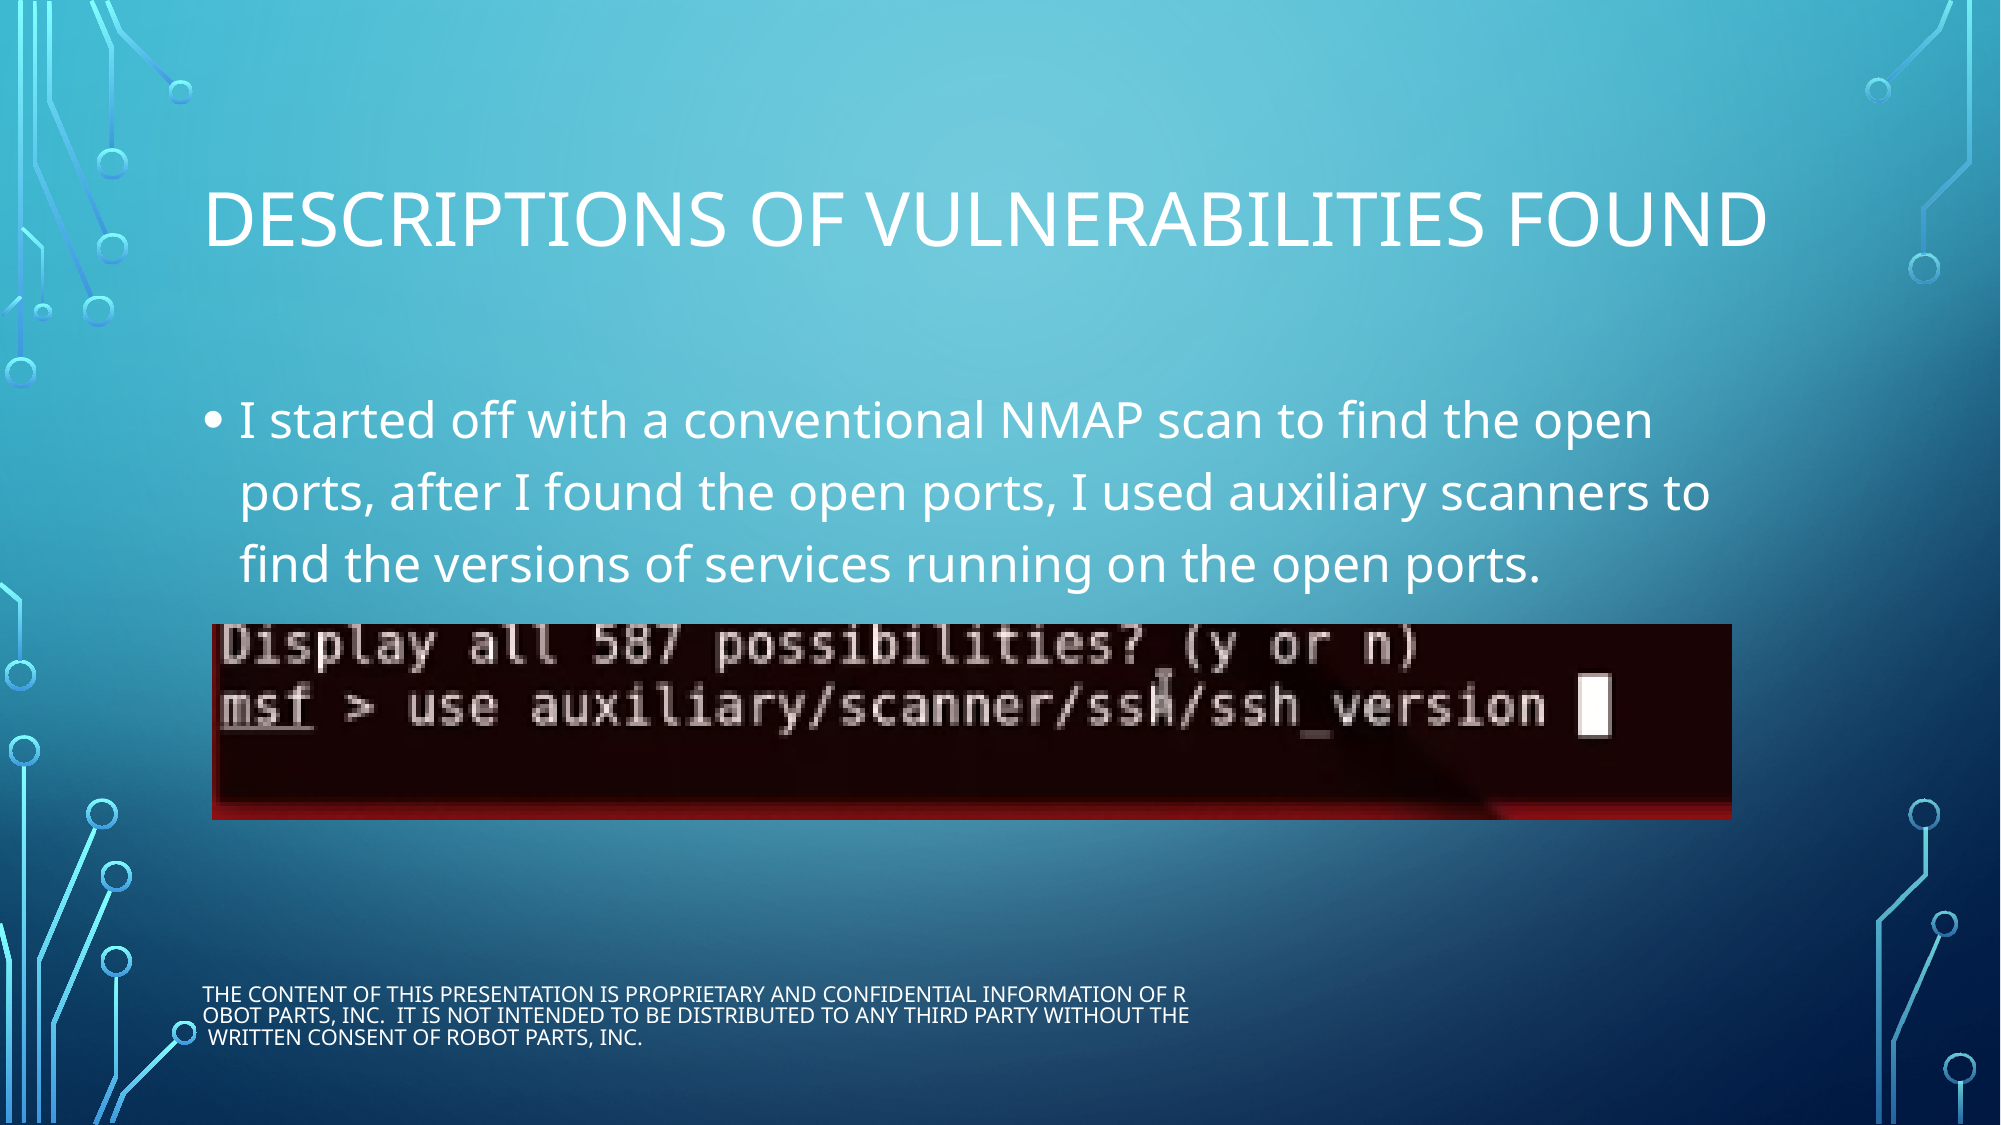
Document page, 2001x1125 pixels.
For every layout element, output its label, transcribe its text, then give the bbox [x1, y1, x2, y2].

footer The content of this presentation is proprietary and confidential information of Robot Parts, Inc. It is not intended to be distributed to any third party without the written consent of Robot Parts, Inc. [187, 965, 1211, 1025]
picture [212, 624, 1733, 820]
title Descriptions of Vulnerabilities Found [187, 101, 1813, 344]
list I started off with a conventional NMAP scan to find the open ports, after I found the open ports, I used auxiliary scanners to find the versions of services running on the open ports. [187, 369, 1813, 950]
